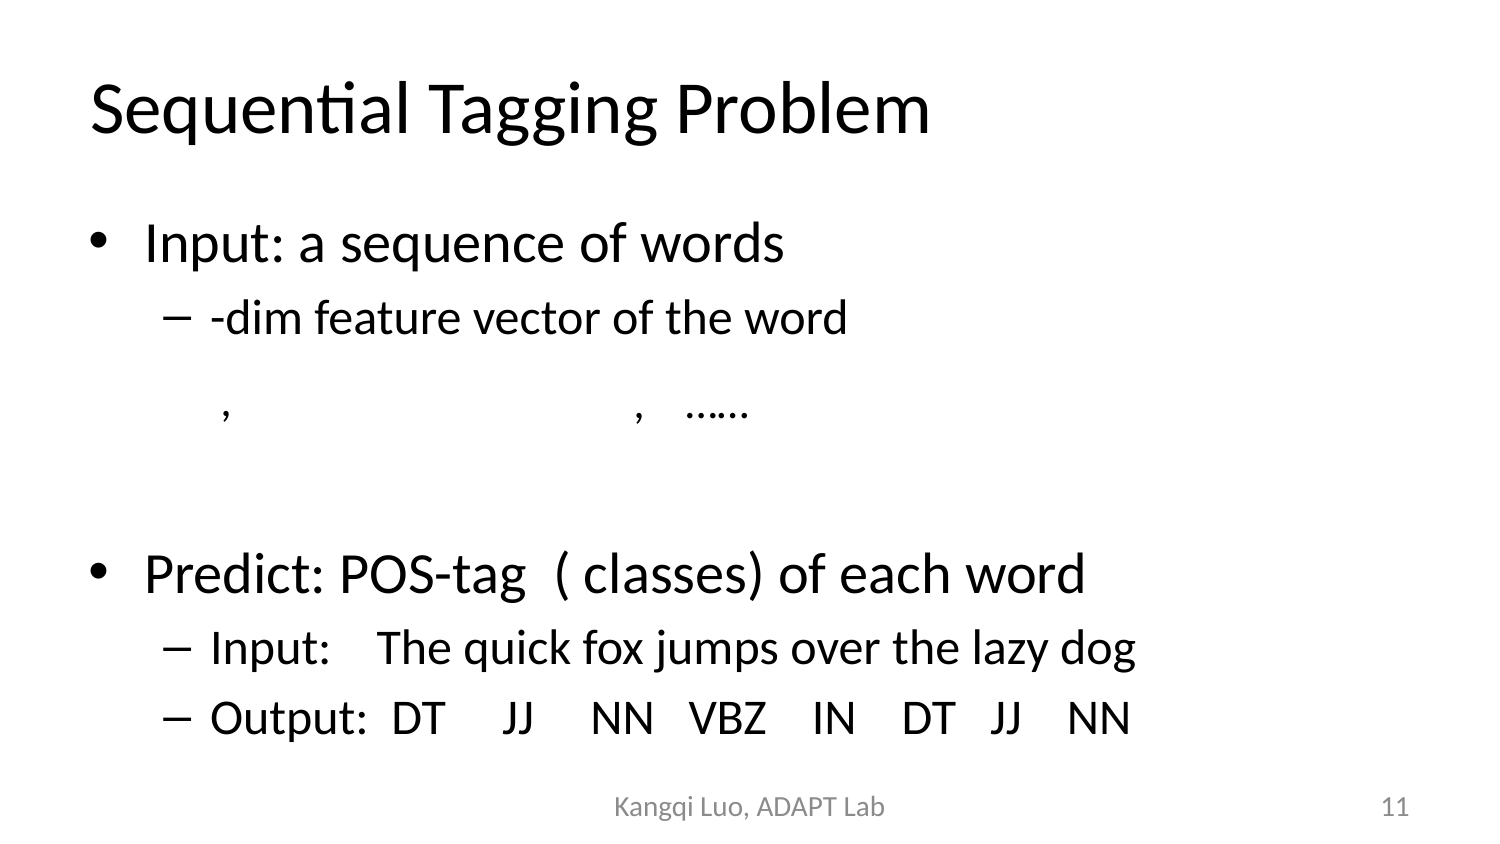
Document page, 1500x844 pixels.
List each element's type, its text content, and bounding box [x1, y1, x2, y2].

footer Kangqi Luo, ADAPT Lab [512, 782, 988, 827]
title Sequential Tagging Problem [75, 33, 1425, 175]
slide_number 11 [1074, 782, 1425, 827]
